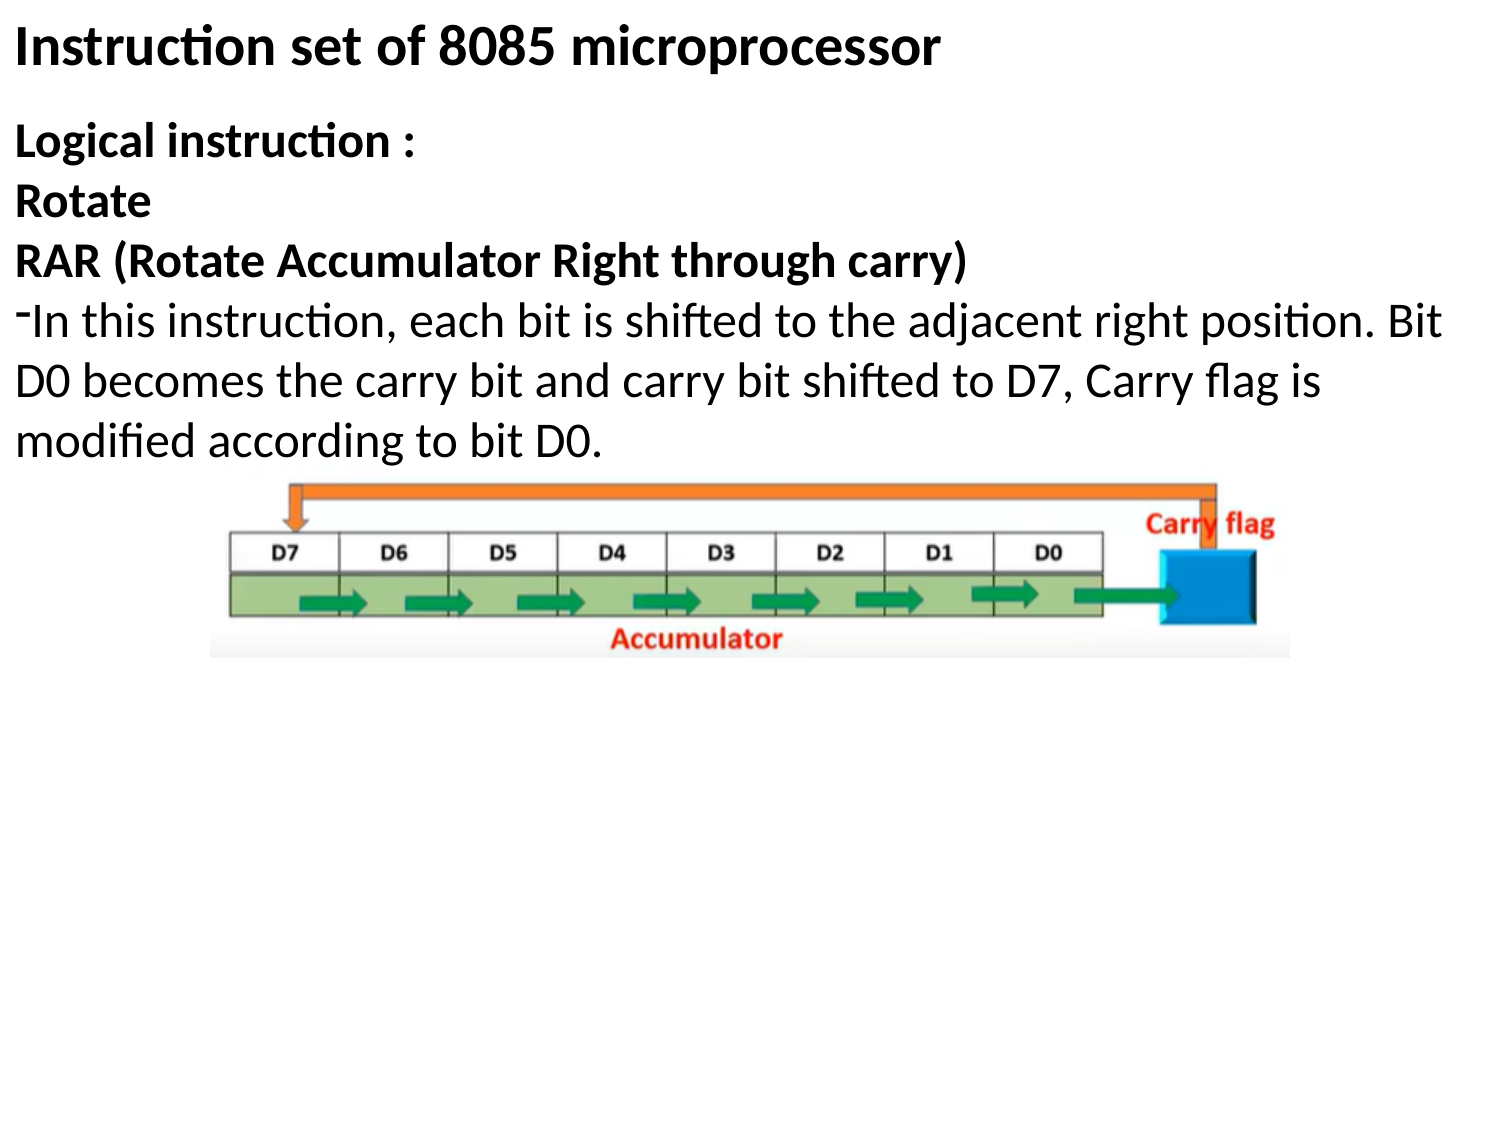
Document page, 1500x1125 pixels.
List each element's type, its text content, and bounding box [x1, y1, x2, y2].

picture [209, 466, 1291, 658]
text_box Logical instruction : Rotate RAR (Rotate Accumulator Right through carry) In this instruction, each bit is shifted to the adjacent right position. Bit D0 becomes the carry bit and carry bit shifted to D7, Carry flag is modified according to bit D0. [0, 99, 1475, 475]
text_box Instruction set of 8085 microprocessor [0, 0, 1475, 99]
